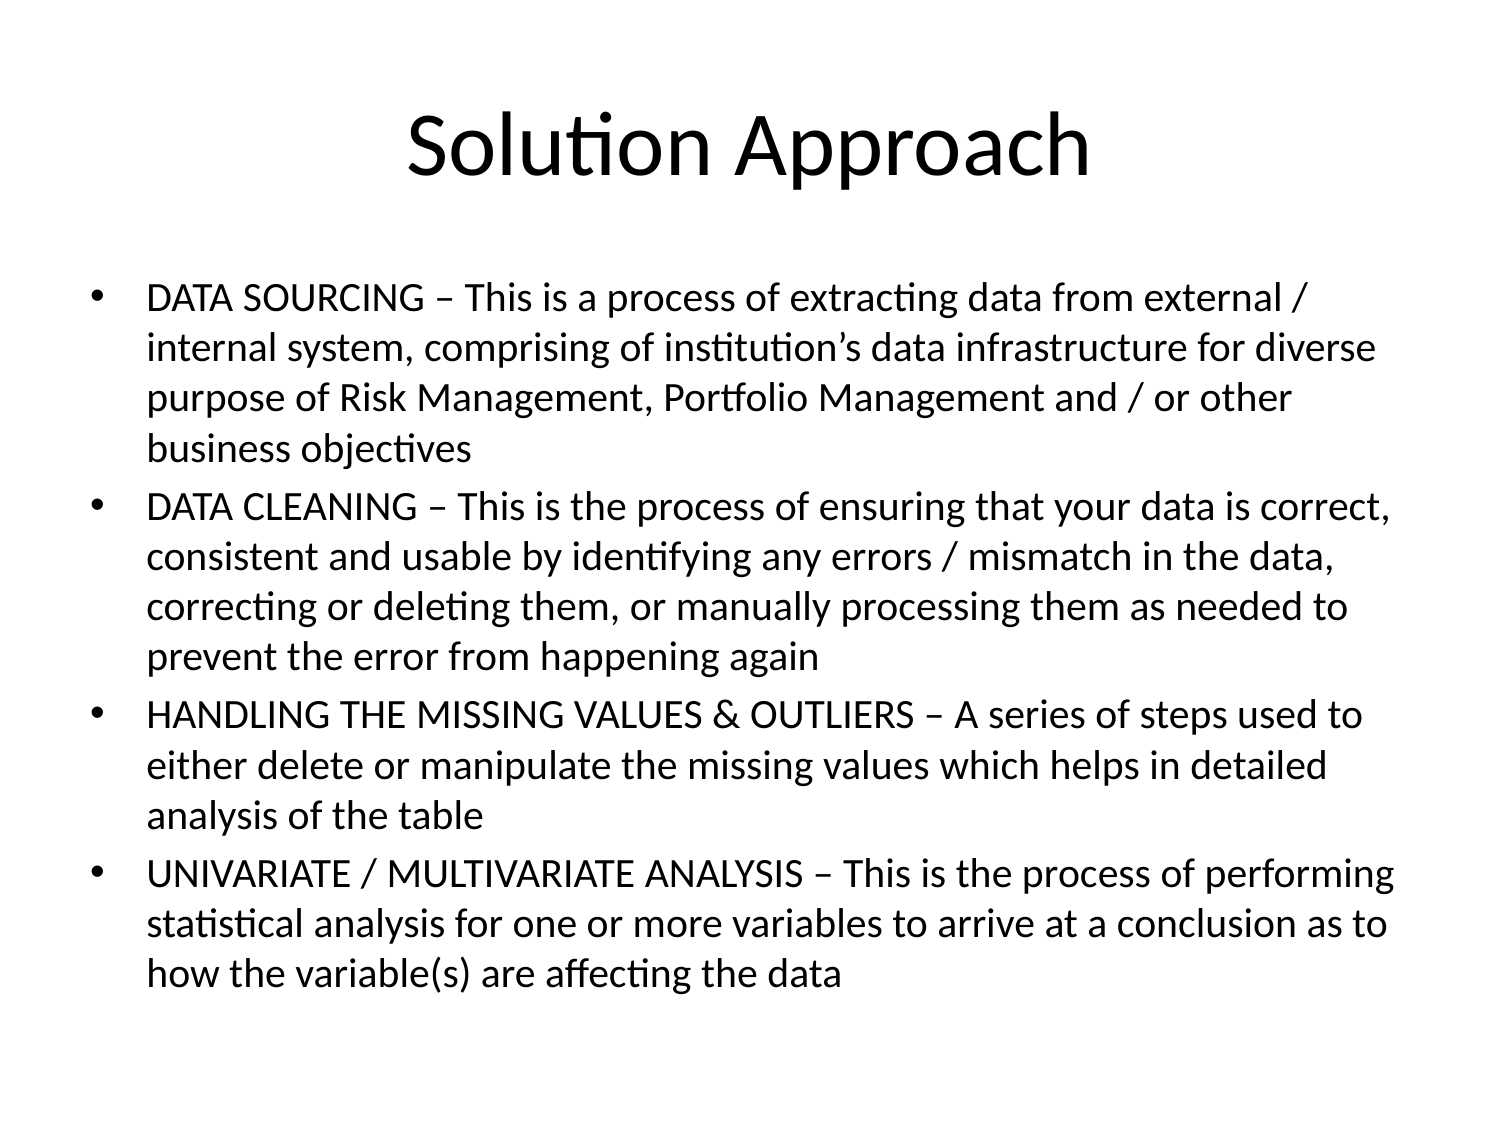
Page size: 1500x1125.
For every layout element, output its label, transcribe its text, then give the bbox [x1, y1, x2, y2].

list DATA SOURCING – This is a process of extracting data from external / internal system, comprising of institution’s data infrastructure for diverse purpose of Risk Management, Portfolio Management and / or other business objectives DATA CLEANING – This is the process of ensuring that your data is correct, consistent and usable by identifying any errors / mismatch in the data, correcting or deleting them, or manually processing them as needed to prevent the error from happening again HANDLING THE MISSING VALUES & OUTLIERS – A series of steps used to either delete or manipulate the missing values which helps in detailed analysis of the table UNIVARIATE / MULTIVARIATE ANALYSIS – This is the process of performing statistical analysis for one or more variables to arrive at a conclusion as to how the variable(s) are affecting the data [75, 262, 1425, 1005]
title Solution Approach [75, 45, 1425, 233]
